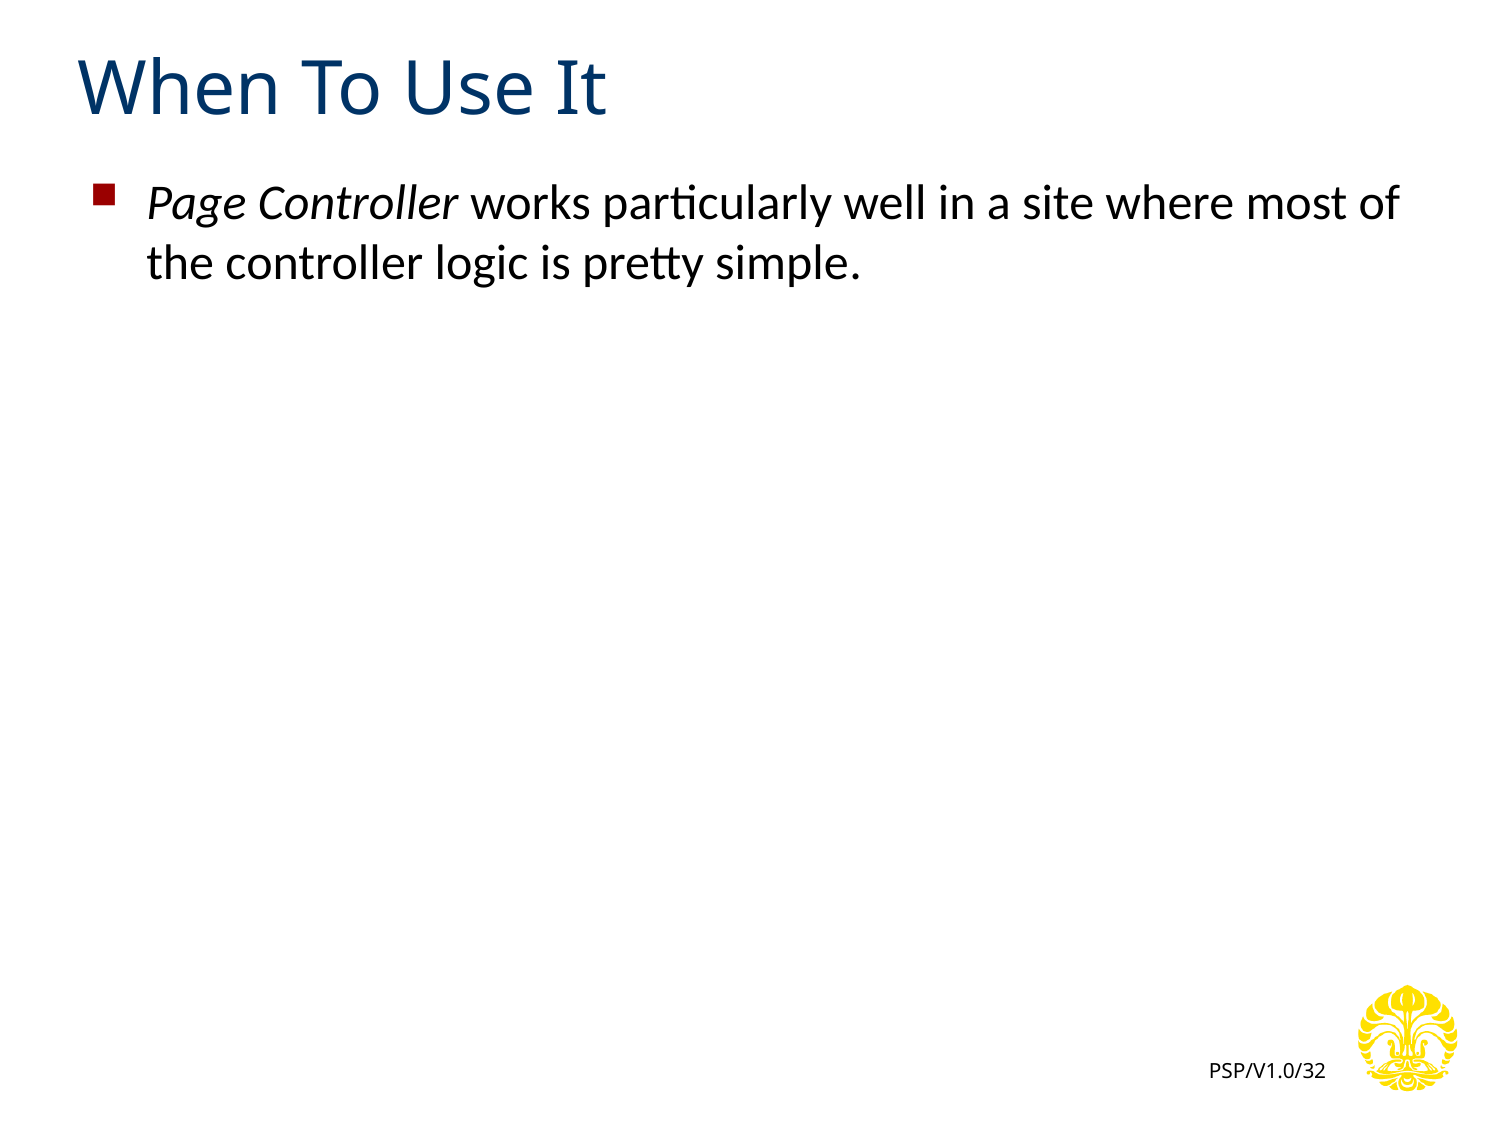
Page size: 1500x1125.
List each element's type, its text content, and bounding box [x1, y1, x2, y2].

list Page Controller works particularly well in a site where most of the controller logic is pretty simple. [75, 162, 1443, 1038]
title When To Use It [62, 32, 1402, 138]
